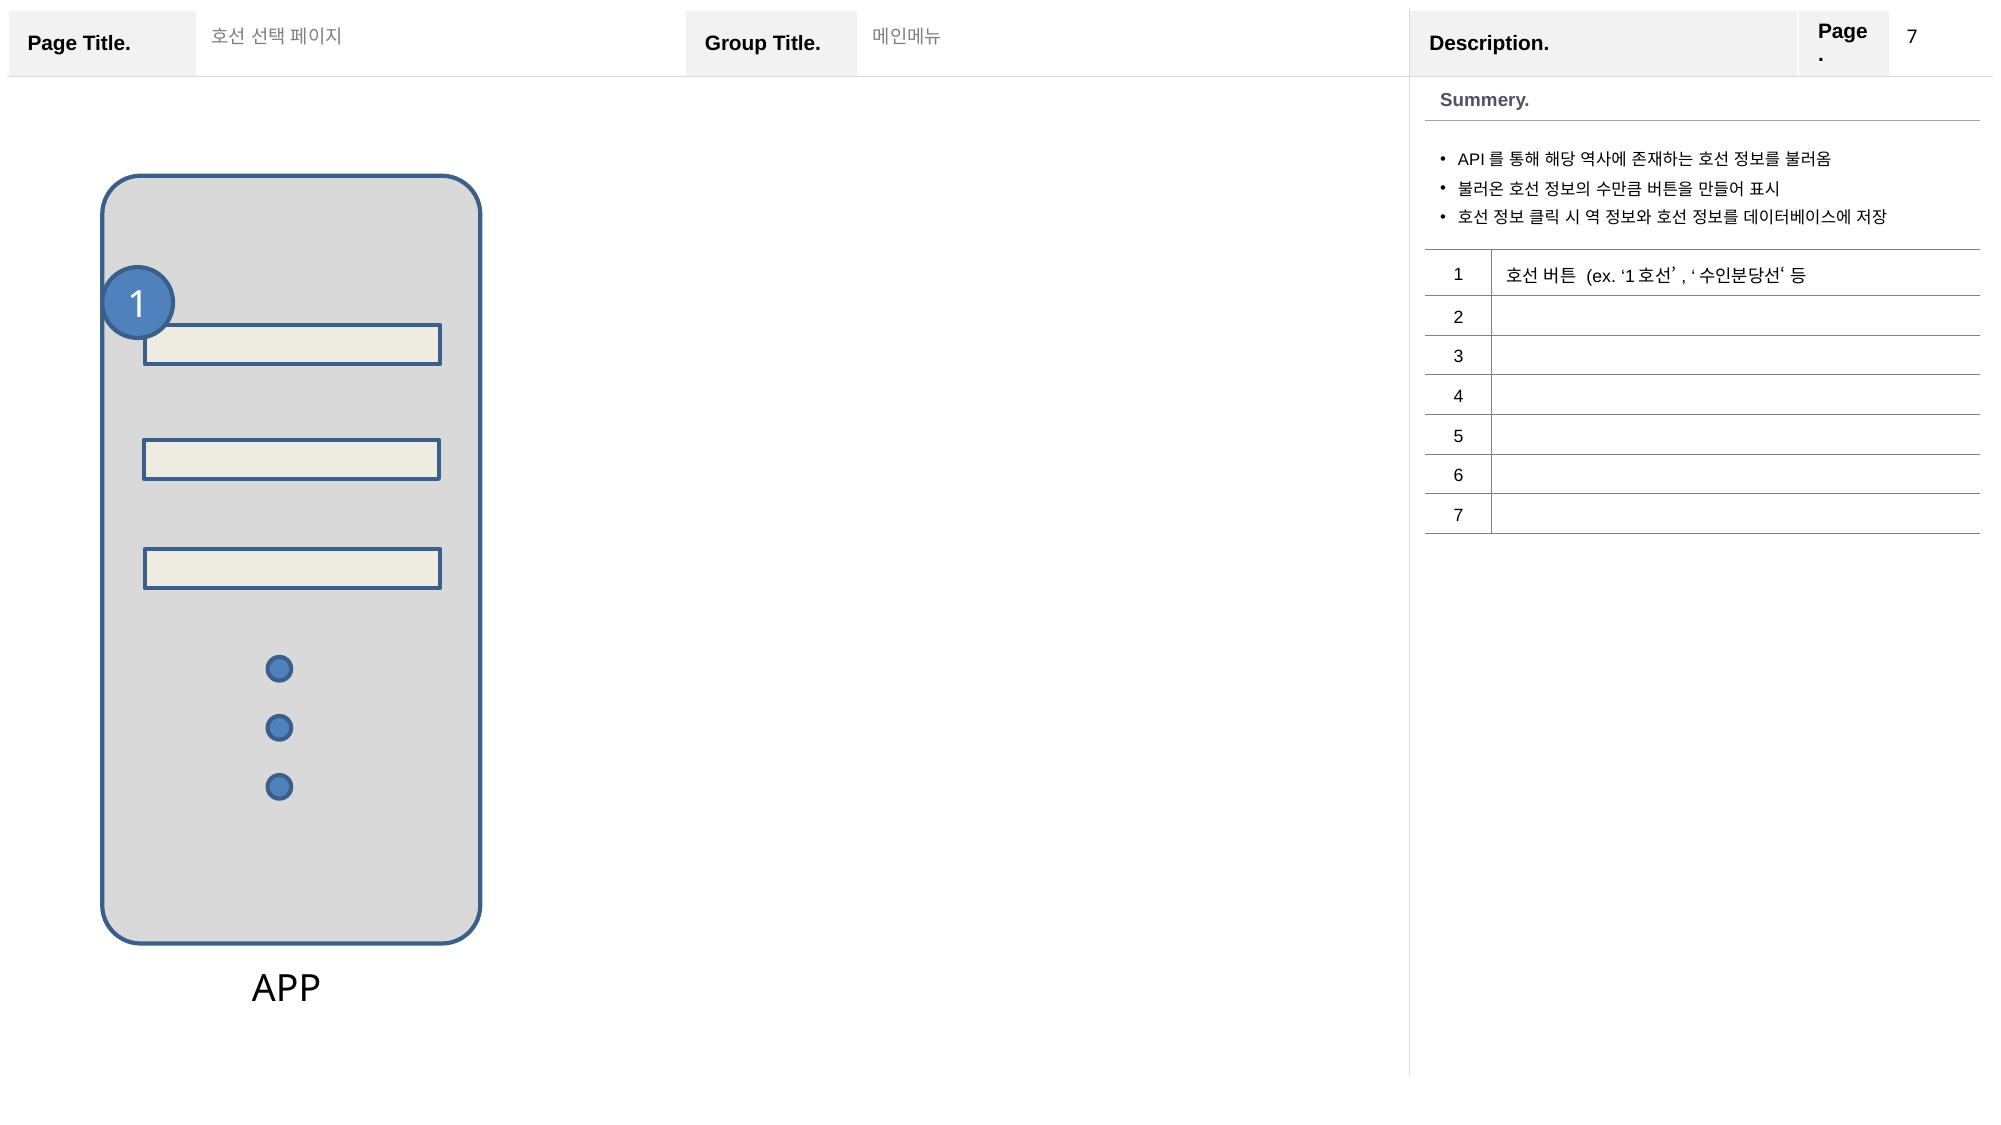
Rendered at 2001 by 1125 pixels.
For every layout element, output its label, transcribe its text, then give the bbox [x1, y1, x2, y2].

text_box [265, 713, 294, 742]
text_box [142, 438, 441, 481]
text_box [265, 654, 294, 683]
text_box APP [237, 956, 337, 1017]
table_cell [1492, 336, 1980, 374]
table_cell 3 [1425, 336, 1491, 374]
table_cell [1492, 296, 1980, 335]
table_cell [1492, 494, 1980, 533]
table_header Summery. [1425, 78, 1980, 120]
table_cell [1492, 455, 1980, 493]
text_box 1 [100, 265, 176, 341]
text_box [143, 323, 442, 366]
table_cell 5 [1425, 415, 1491, 454]
table_cell 1 [1425, 250, 1491, 295]
table_cell [1492, 375, 1980, 414]
table_cell 6 [1425, 455, 1491, 493]
text_box [100, 173, 483, 946]
table_cell API를 통해 해당 역사에 존재하는 호선 정보를 불러옴 불러온 호선 정보의 수만큼 버튼을 만들어 표시 호선 정보 클릭 시 역 정보와 호선 정보를 데이터베이스에 저장 [1425, 121, 1980, 249]
text_box [143, 547, 442, 590]
text_box [265, 772, 294, 801]
table_cell [1492, 415, 1980, 454]
text_box 7 [1892, 17, 2000, 58]
list 메인메뉴 [858, 18, 1405, 55]
table_cell 호선 버튼 (ex. ‘1호선’, ‘수인분당선‘ 등 [1492, 250, 1980, 295]
table_cell 2 [1425, 296, 1491, 335]
table_cell 7 [1425, 494, 1491, 533]
table_cell 4 [1425, 375, 1491, 414]
list 호선 선택 페이지 [196, 18, 684, 55]
